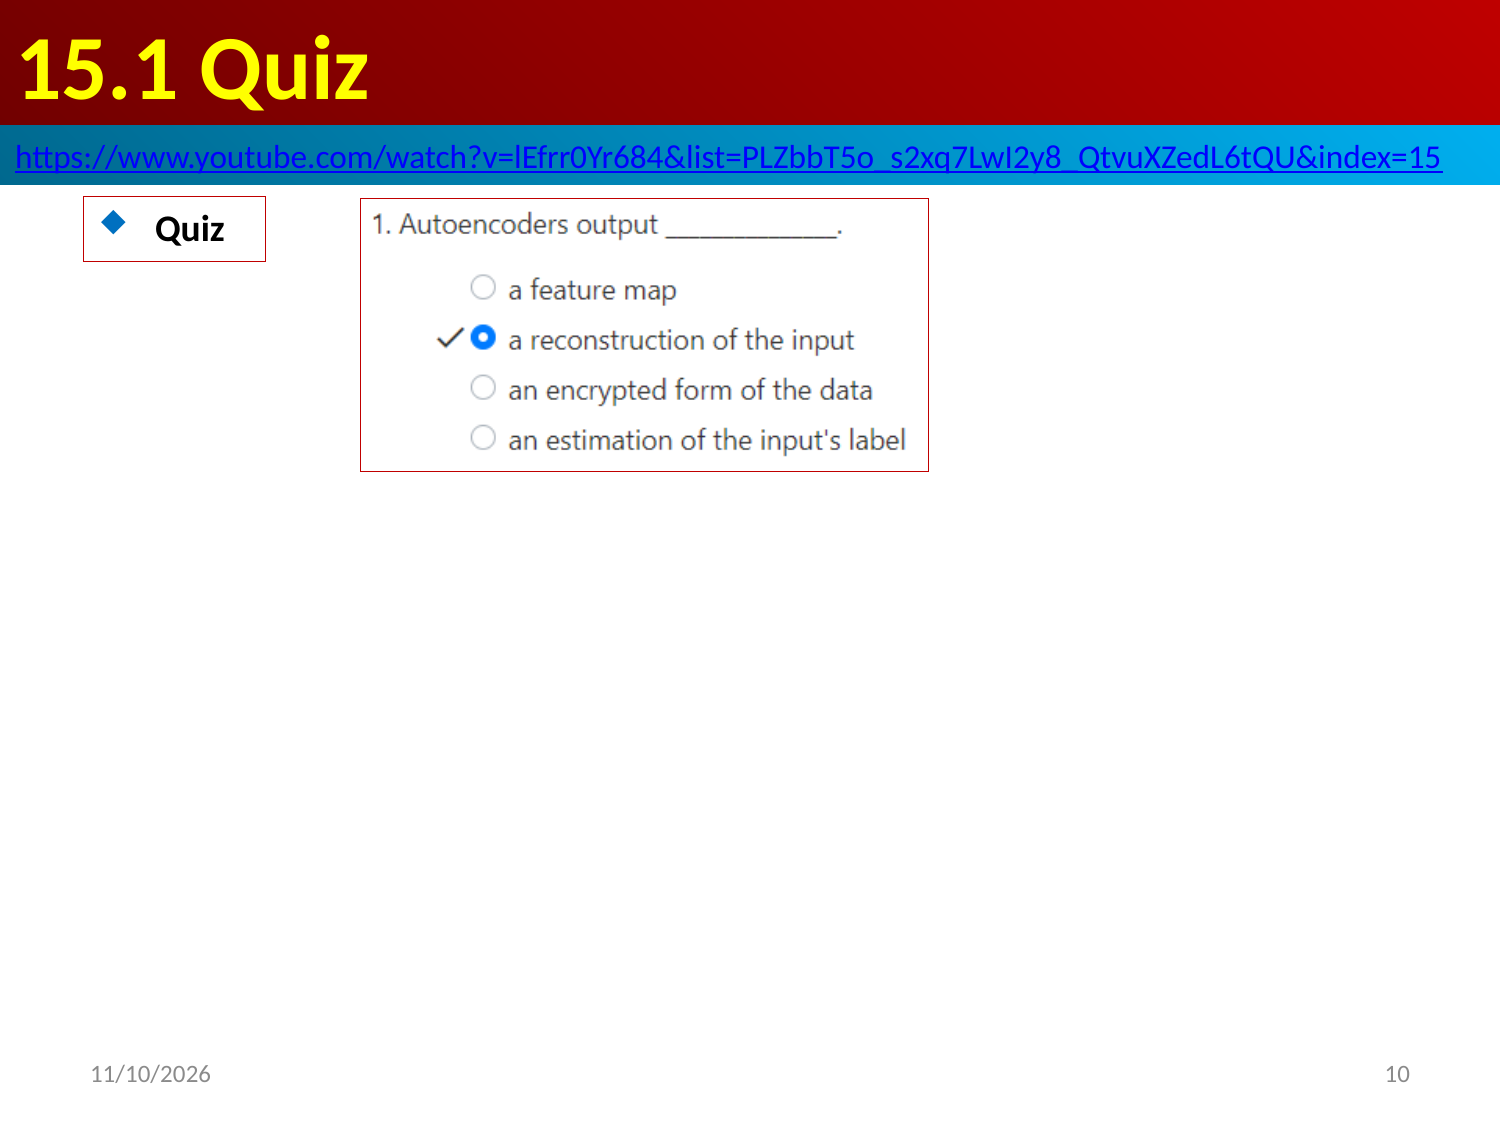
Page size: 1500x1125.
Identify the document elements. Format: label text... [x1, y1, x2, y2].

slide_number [75, 1042, 425, 1103]
text_box https://www.youtube.com/watch?v=lEfrr0Yr684&list=PLZbbT5o_s2xq7LwI2y8_QtvuXZedL6tQU&index=15 [0, 125, 1500, 185]
slide_number 10 [1074, 1042, 1425, 1103]
title 15.1 Quiz [0, 0, 1500, 125]
text_box Quiz [83, 196, 266, 262]
picture [359, 198, 930, 472]
